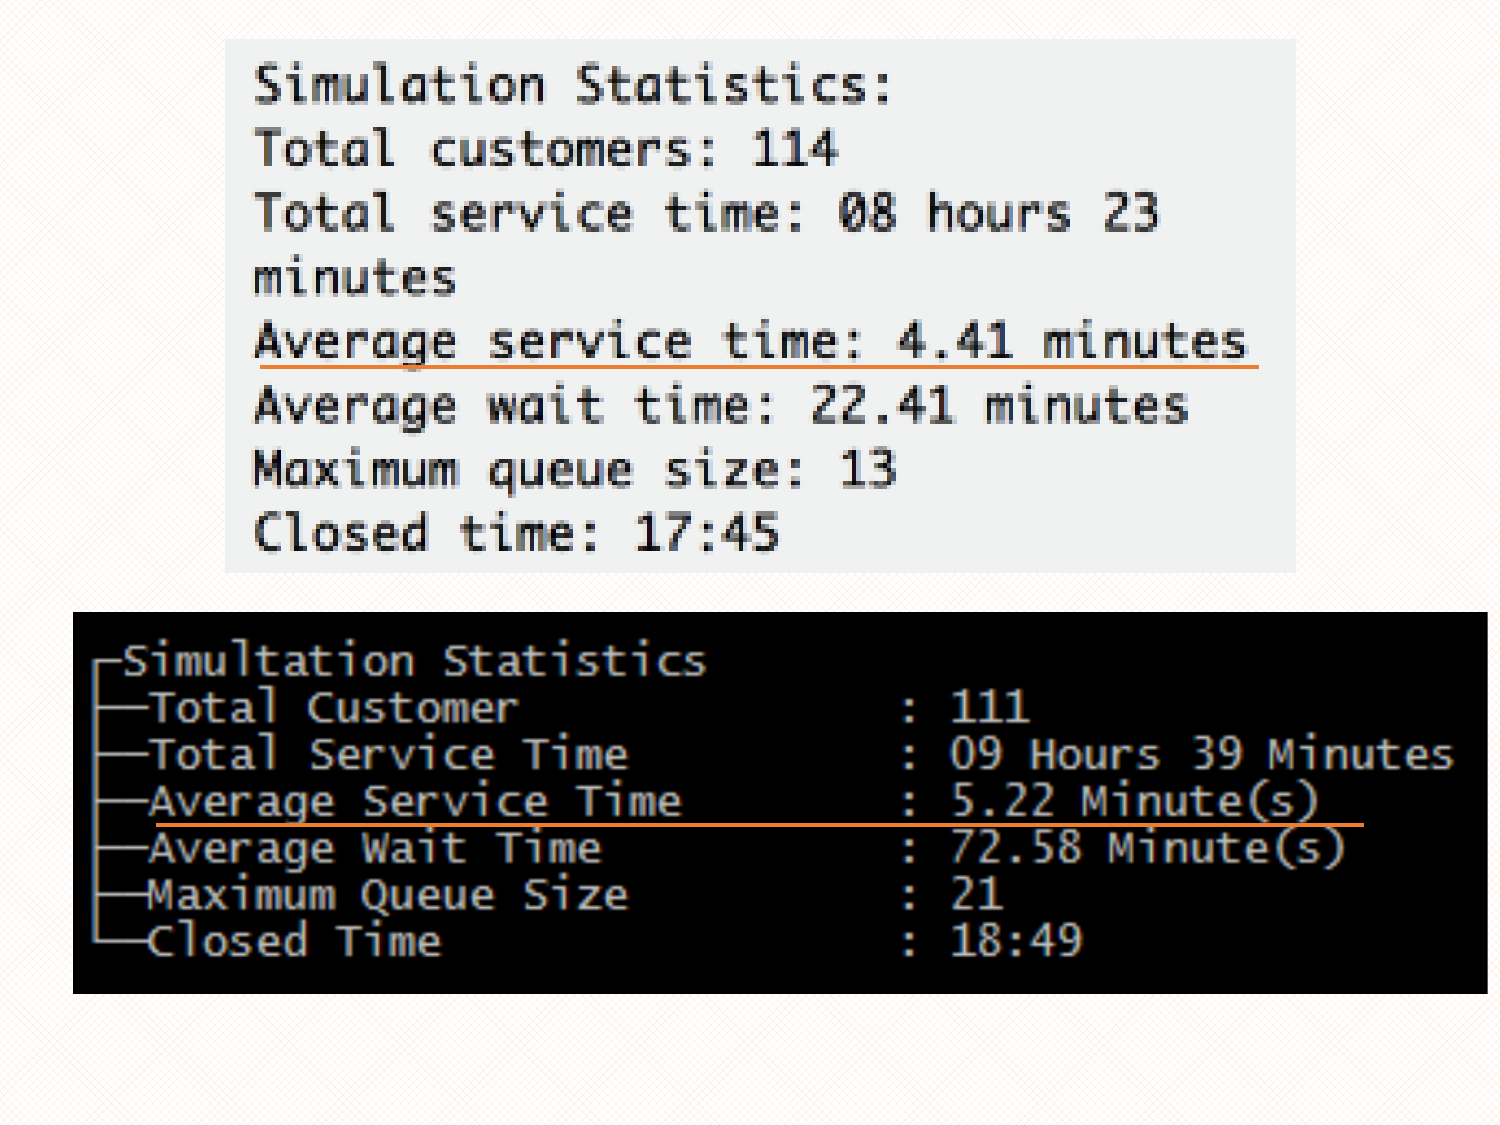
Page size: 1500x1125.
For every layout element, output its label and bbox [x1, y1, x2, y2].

picture [73, 612, 1488, 994]
picture [225, 39, 1297, 573]
